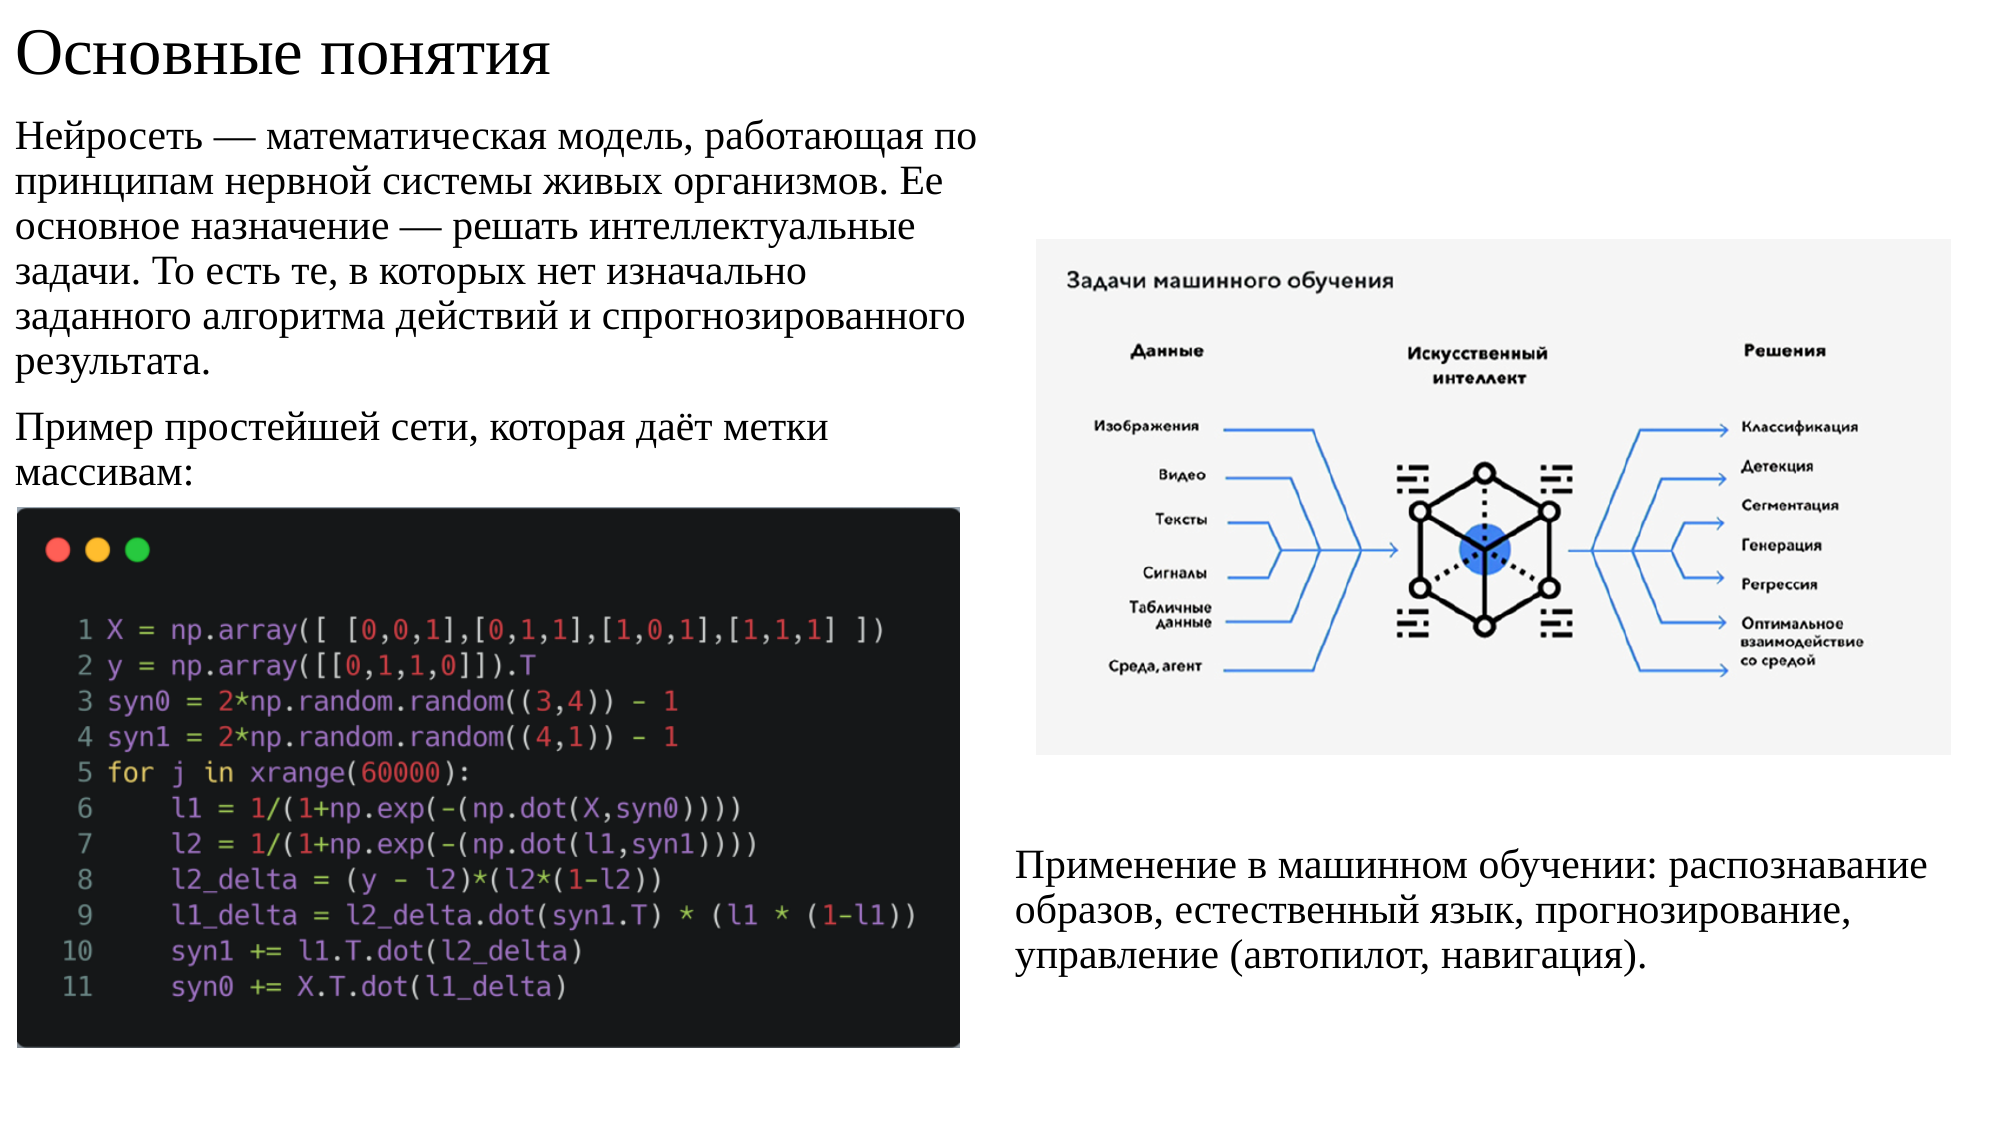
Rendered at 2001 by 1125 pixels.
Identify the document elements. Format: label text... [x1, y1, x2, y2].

list Нейросеть — математическая модель, работающая по принципам нервной системы живых организмов. Ее основное назначение — решать интеллектуальные задачи. То есть те, в которых нет изначально заданного алгоритма действий и спрогнозированного результата. Пример простейшей сети, которая даёт метки массивам: [0, 105, 999, 1125]
list Применение в машинном обучении: распознавание образов, естественный язык, прогнозирование, управление (автопилот, навигация). [999, 105, 2000, 1125]
picture [1035, 239, 1951, 755]
picture [17, 507, 960, 1048]
title Основные понятия [0, 0, 2000, 105]
